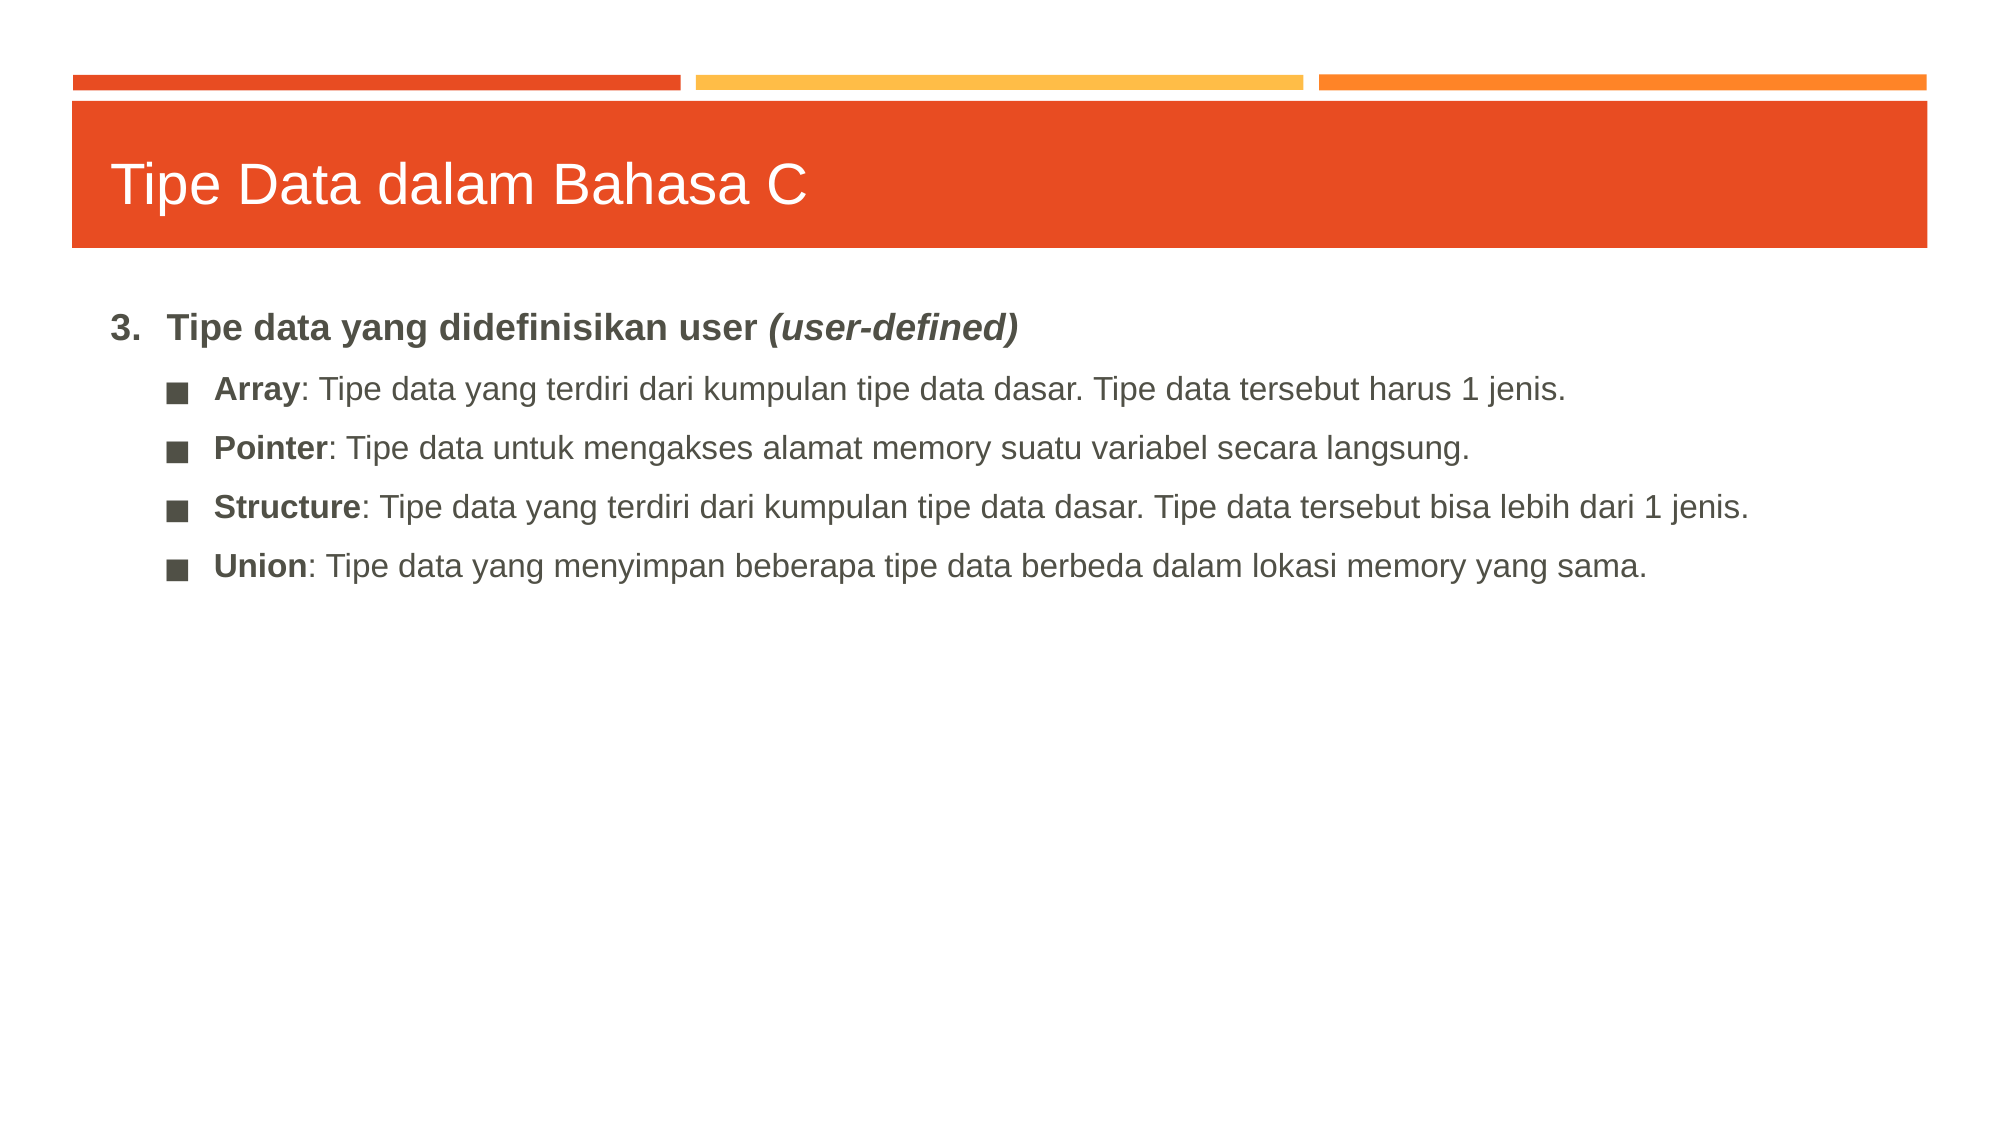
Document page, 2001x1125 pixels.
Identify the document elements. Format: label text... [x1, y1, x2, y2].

list Tipe data yang didefinisikan user (user-defined) Array: Tipe data yang terdiri dari kumpulan tipe data dasar. Tipe data tersebut harus 1 jenis. Pointer: Tipe data untuk mengakses alamat memory suatu variabel secara langsung. Structure: Tipe data yang terdiri dari kumpulan tipe data dasar. Tipe data tersebut bisa lebih dari 1 jenis. Union: Tipe data yang menyimpan beberapa tipe data berbeda dalam lokasi memory yang sama. [95, 295, 1905, 981]
title Tipe Data dalam Bahasa C [95, 115, 1905, 248]
